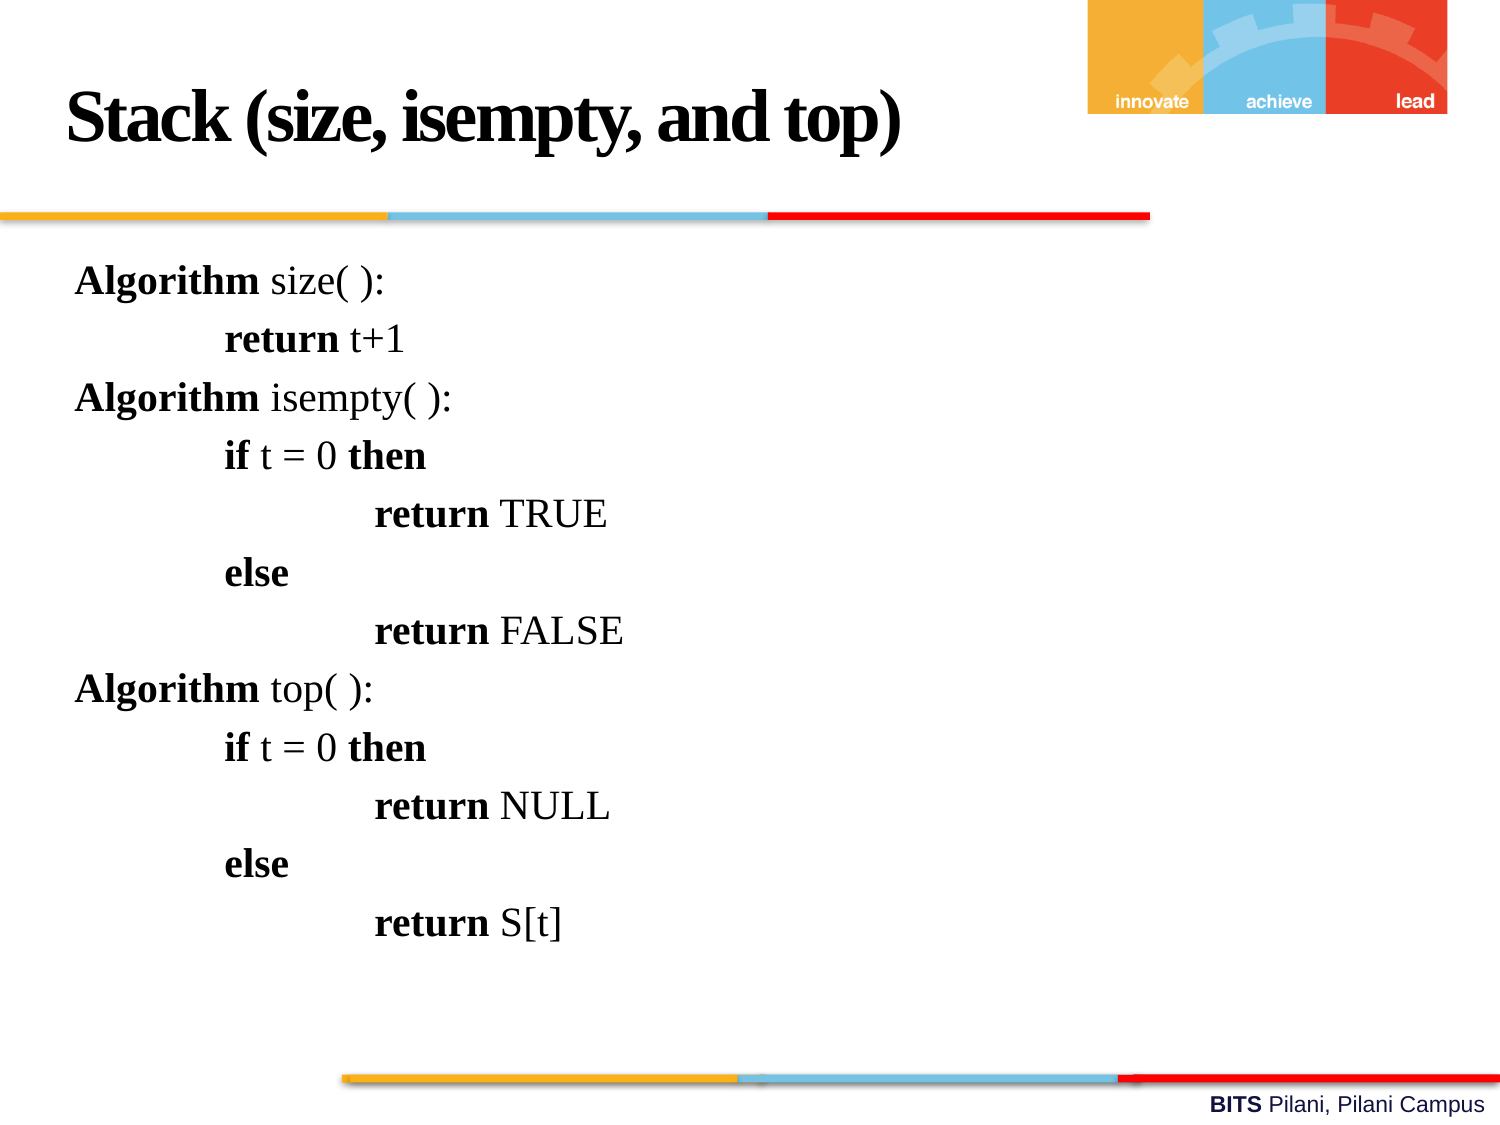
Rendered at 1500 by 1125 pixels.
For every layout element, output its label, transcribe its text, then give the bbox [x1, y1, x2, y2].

list Algorithm size( ): return t+1 Algorithm isempty( ): if t = 0 then return TRUE else return FALSE Algorithm top( ): if t = 0 then return NULL else return S[t] [50, 245, 1400, 988]
list Stack (size, isempty, and top) [50, 24, 1088, 213]
picture [1087, 0, 1448, 114]
